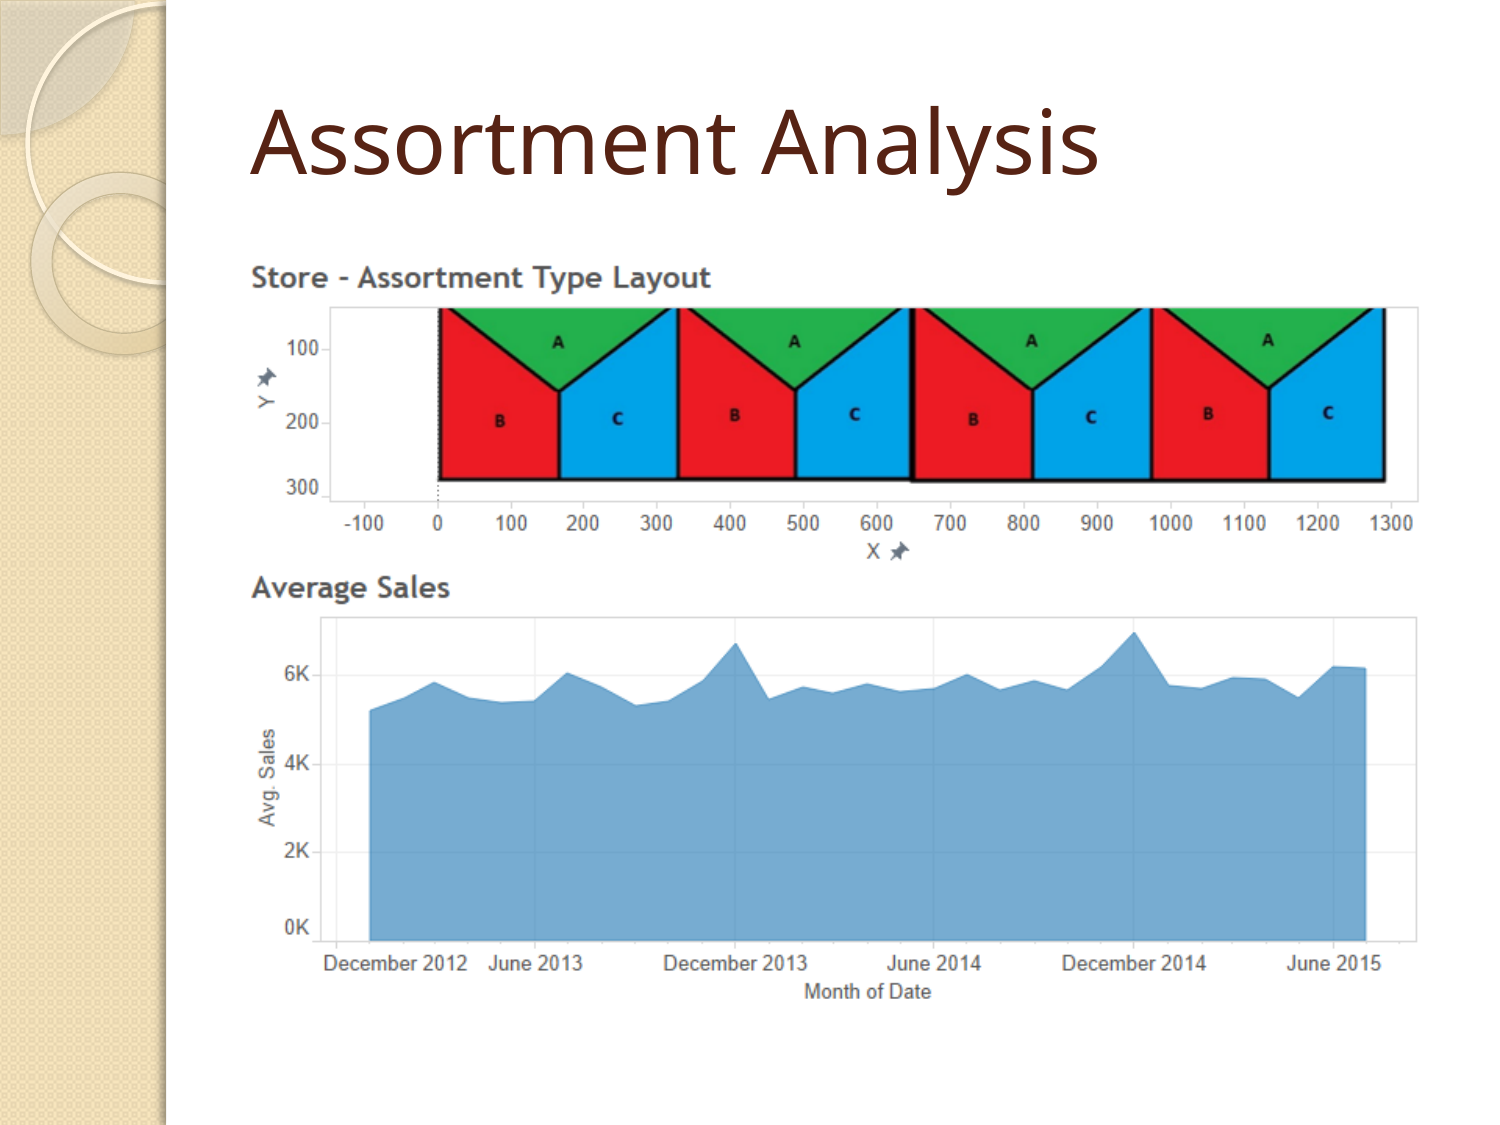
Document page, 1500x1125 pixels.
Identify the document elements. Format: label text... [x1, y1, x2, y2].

title Assortment Analysis [235, 45, 1466, 233]
picture [224, 249, 1480, 1035]
